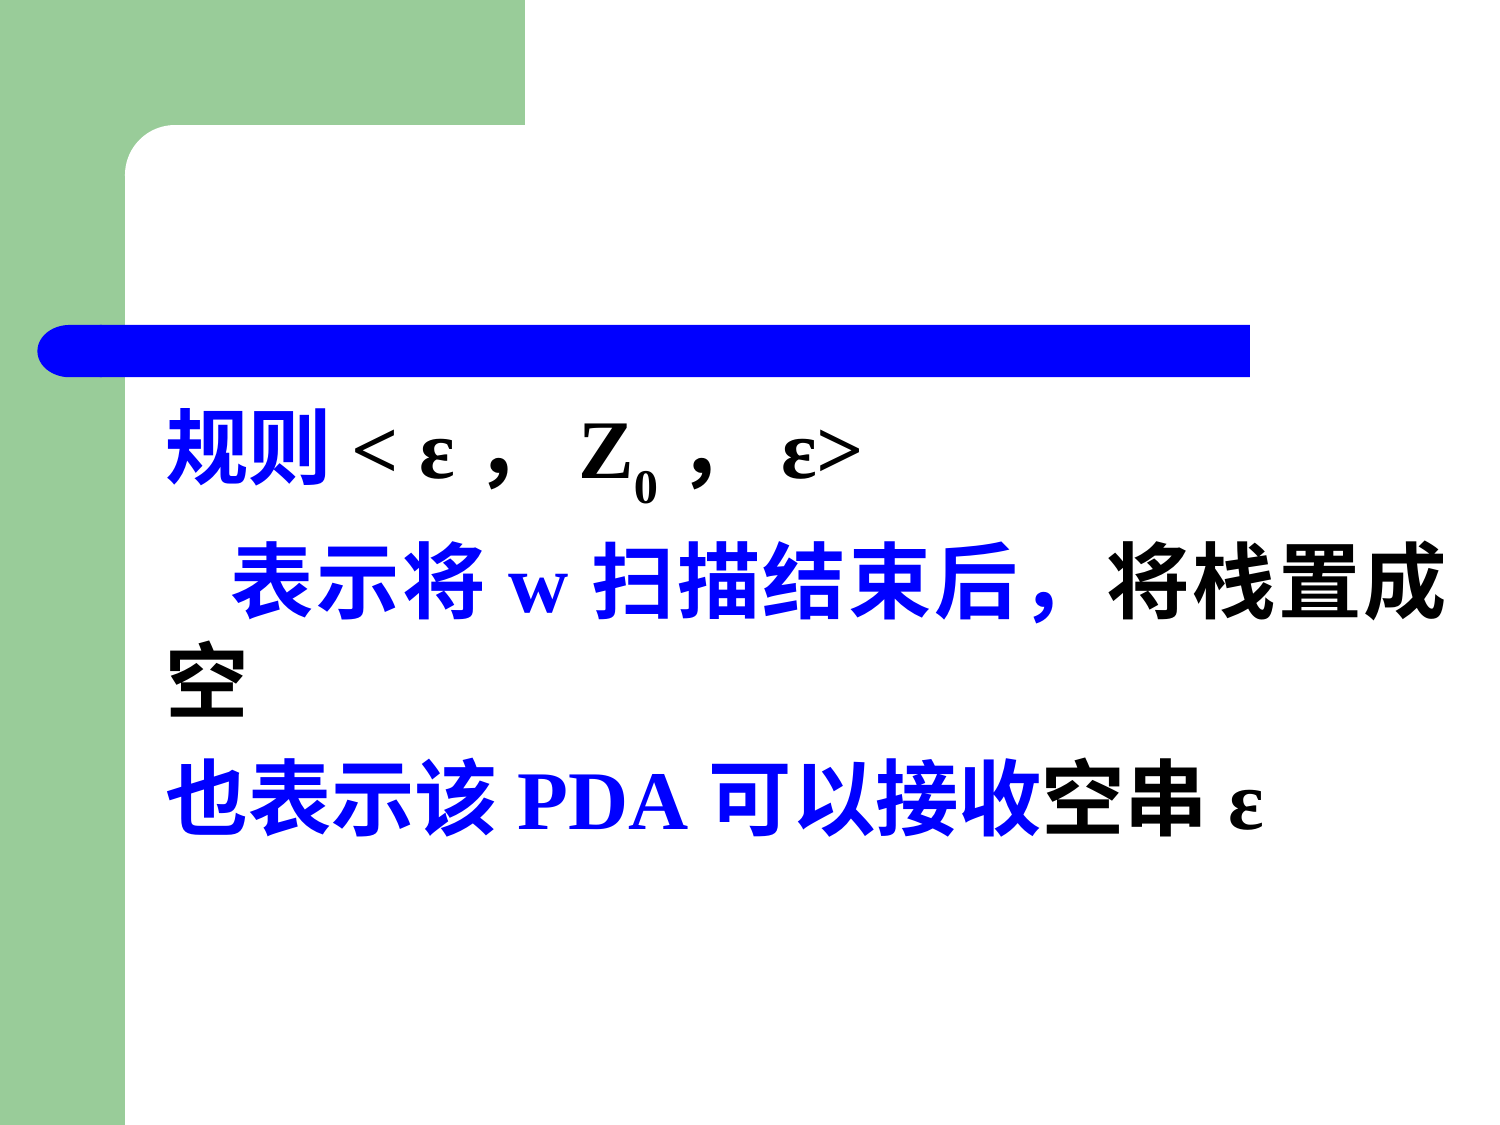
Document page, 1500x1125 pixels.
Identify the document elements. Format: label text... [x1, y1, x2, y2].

list 规则< ε，Z0，ε> 表示将w扫描结束后，将栈置成空 也表示该PDA可以接收空串ε [149, 387, 1463, 1001]
